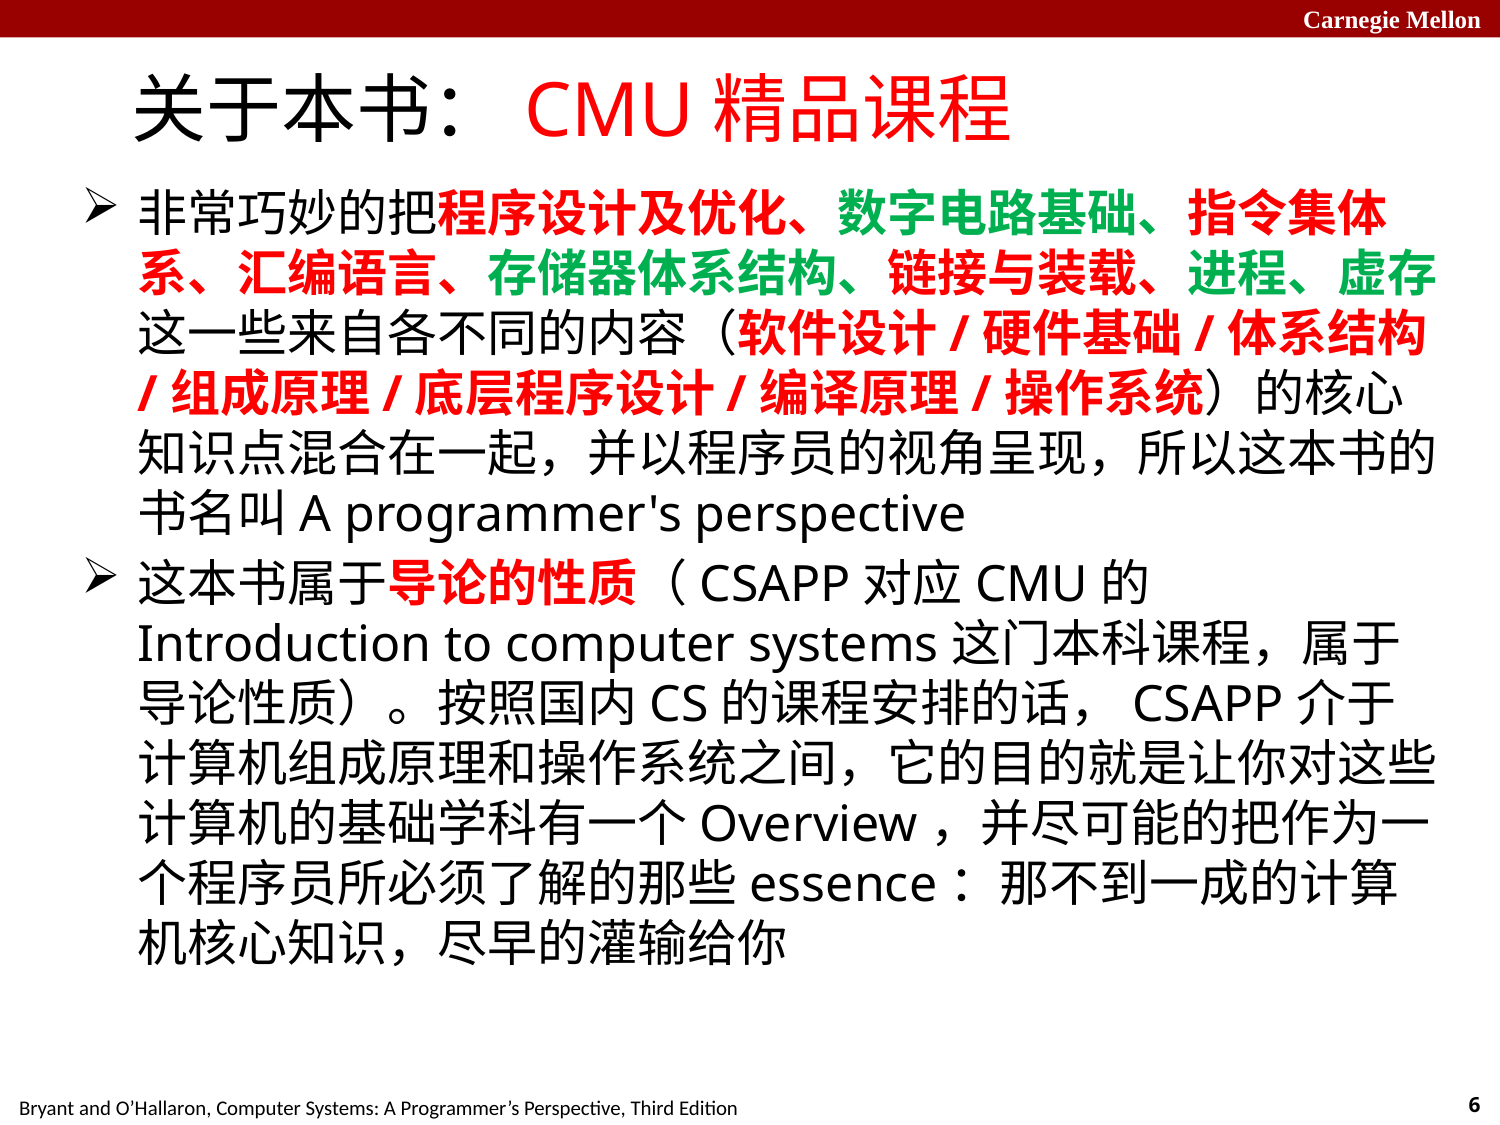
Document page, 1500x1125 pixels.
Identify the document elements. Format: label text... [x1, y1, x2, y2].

title 关于本书：CMU精品课程 [124, 37, 1401, 174]
list 非常巧妙的把程序设计及优化、数字电路基础、指令集体系、汇编语言、存储器体系结构、链接与装载、进程、虚存这一些来自各不同的内容（软件设计/硬件基础/体系结构/组成原理/底层程序设计/编译原理/操作系统）的核心知识点混合在一起，并以程序员的视角呈现，所以这本书的书名叫A programmer's perspective 这本书属于导论的性质（CSAPP对应CMU的 Introduction to computer systems这门本科课程，属于导论性质）。按照国内CS的课程安排的话，CSAPP介于计算机组成原理和操作系统之间，它的目的就是让你对这些计算机的基础学科有一个Overview，并尽可能的把作为一个程序员所必须了解的那些essence：那不到一成的计算机核心知识，尽早的灌输给你 [74, 174, 1451, 988]
